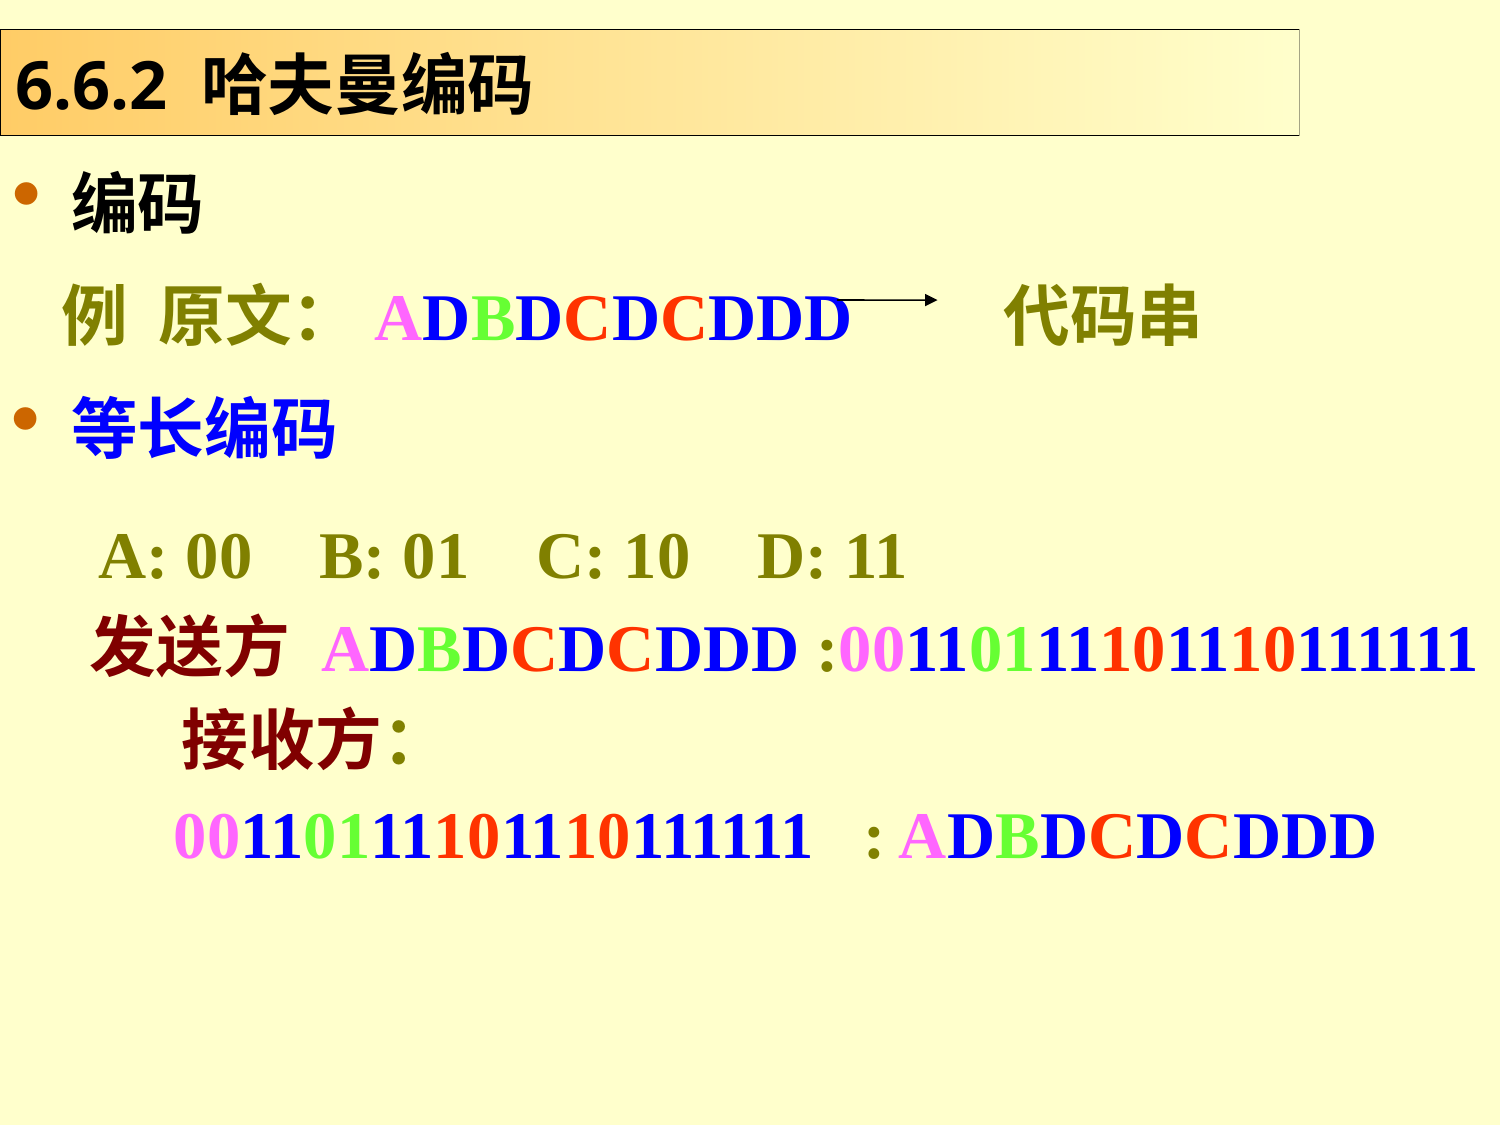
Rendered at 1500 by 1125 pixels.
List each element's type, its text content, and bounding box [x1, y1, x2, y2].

text_box 等长编码 [0, 379, 1500, 480]
title 6.6.2 哈夫曼编码 [0, 29, 1300, 136]
list 编码 [0, 153, 1500, 255]
text_box 例 原文：ADBDCDCDDD 代码串 [0, 266, 1500, 355]
text_box [837, 293, 938, 307]
text_box A: 00 B: 01 C: 10 D: 11 发送方 ADBDCDCDDD :00110111101110111111 接收方： 00110111101110111111 : ADBDCDCDDD [0, 504, 1500, 972]
